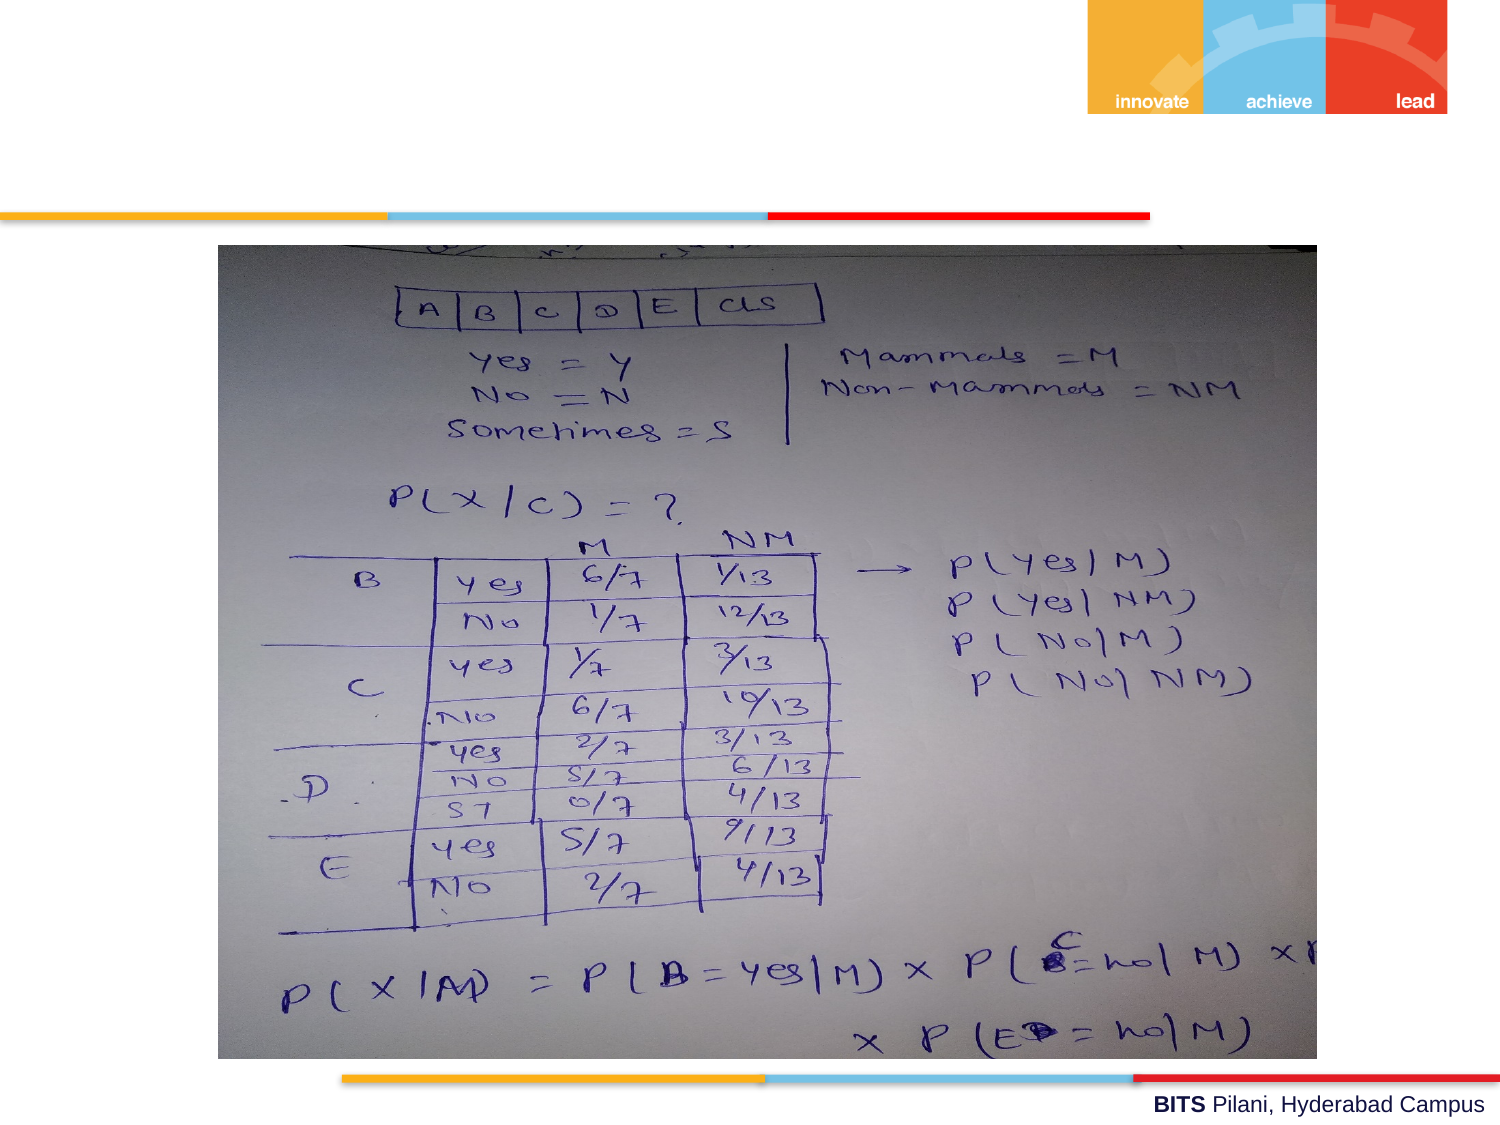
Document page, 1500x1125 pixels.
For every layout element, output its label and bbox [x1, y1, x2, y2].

list [218, 244, 1318, 1059]
picture [1087, 0, 1448, 114]
